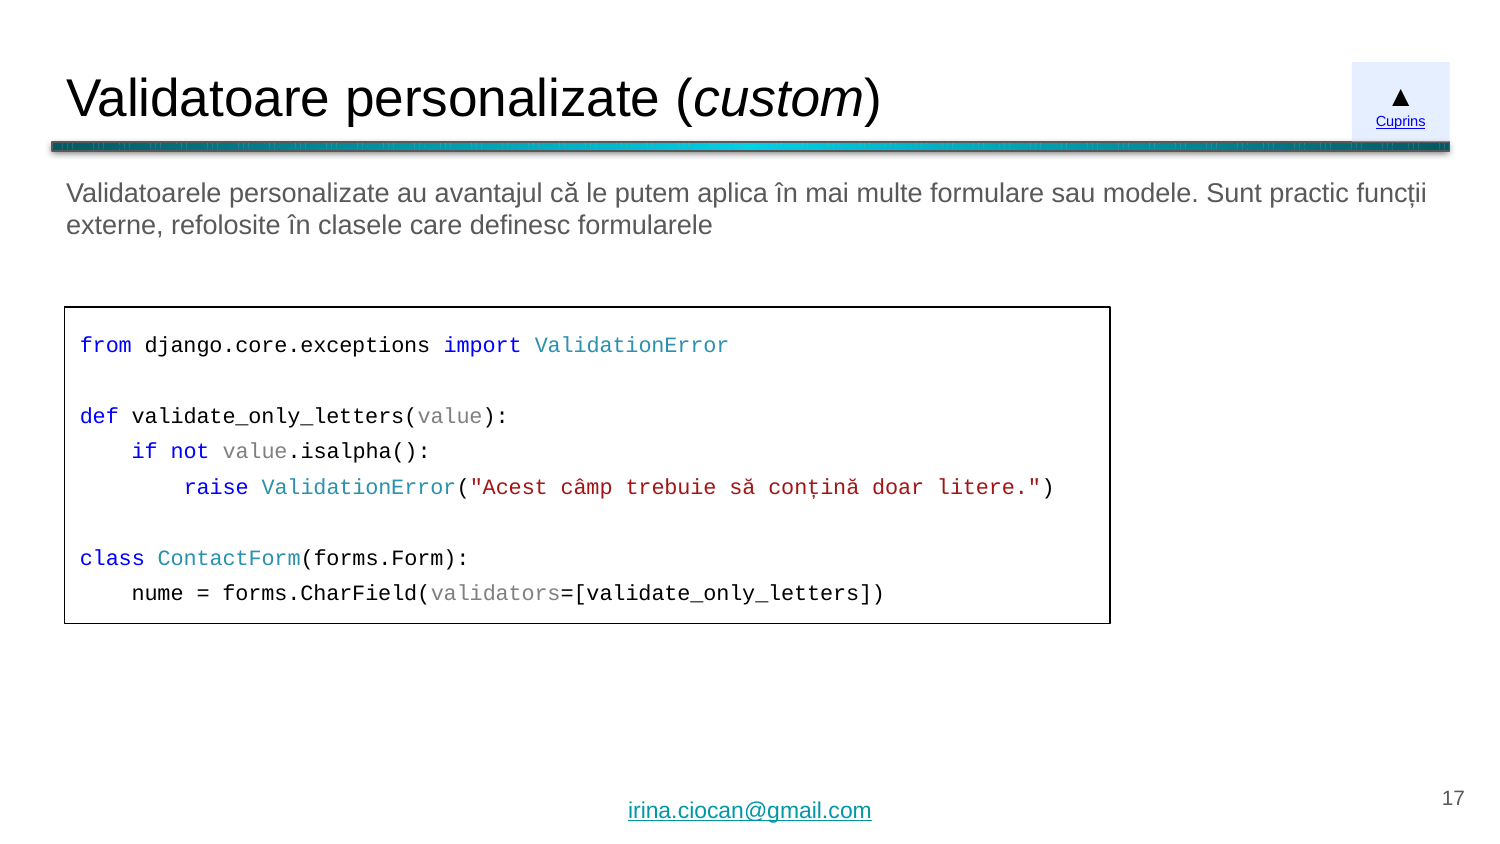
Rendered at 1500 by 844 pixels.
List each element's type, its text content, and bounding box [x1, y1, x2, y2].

slide_number ‹#› [1389, 764, 1480, 830]
text_box from django.core.exceptions import ValidationError def validate_only_letters(value): if not value.isalpha(): raise ValidationError("Acest câmp trebuie să conțină doar litere.") class ContactForm(forms.Form): nume = forms.CharField(validators=[validate_only_letters]) [64, 306, 1111, 624]
text_box irina.ciocan@gmail.com [613, 795, 889, 837]
text_box Validatoarele personalizate au avantajul că le putem aplica în mai multe formulare sau modele. Sunt practic funcții externe, refolosite în clasele care definesc formularele [51, 160, 1449, 268]
text_box [51, 141, 1450, 151]
text_box ▲ Cuprins [1351, 62, 1450, 142]
title Validatoare personalizate (custom) [51, 48, 1449, 139]
